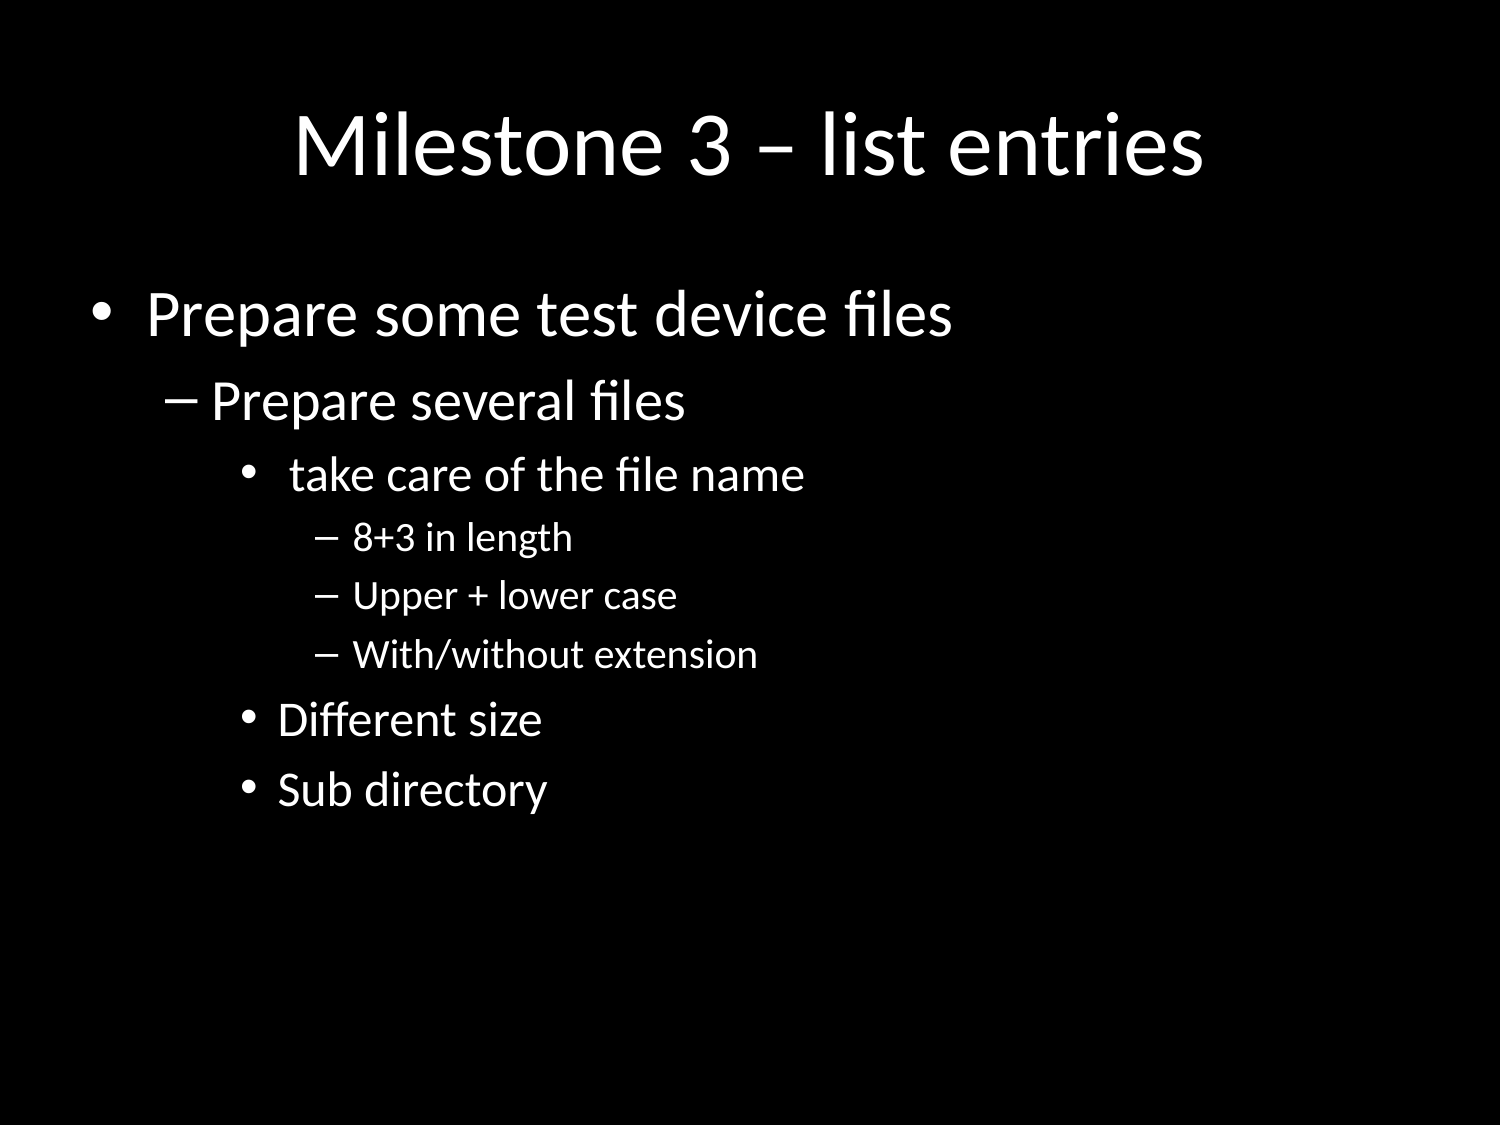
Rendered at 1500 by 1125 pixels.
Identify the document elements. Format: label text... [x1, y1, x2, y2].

list Prepare some test device files Prepare several files take care of the file name 8+3 in length Upper + lower case With/without extension Different size Sub directory [75, 262, 1425, 1005]
title Milestone 3 – list entries [75, 45, 1425, 233]
